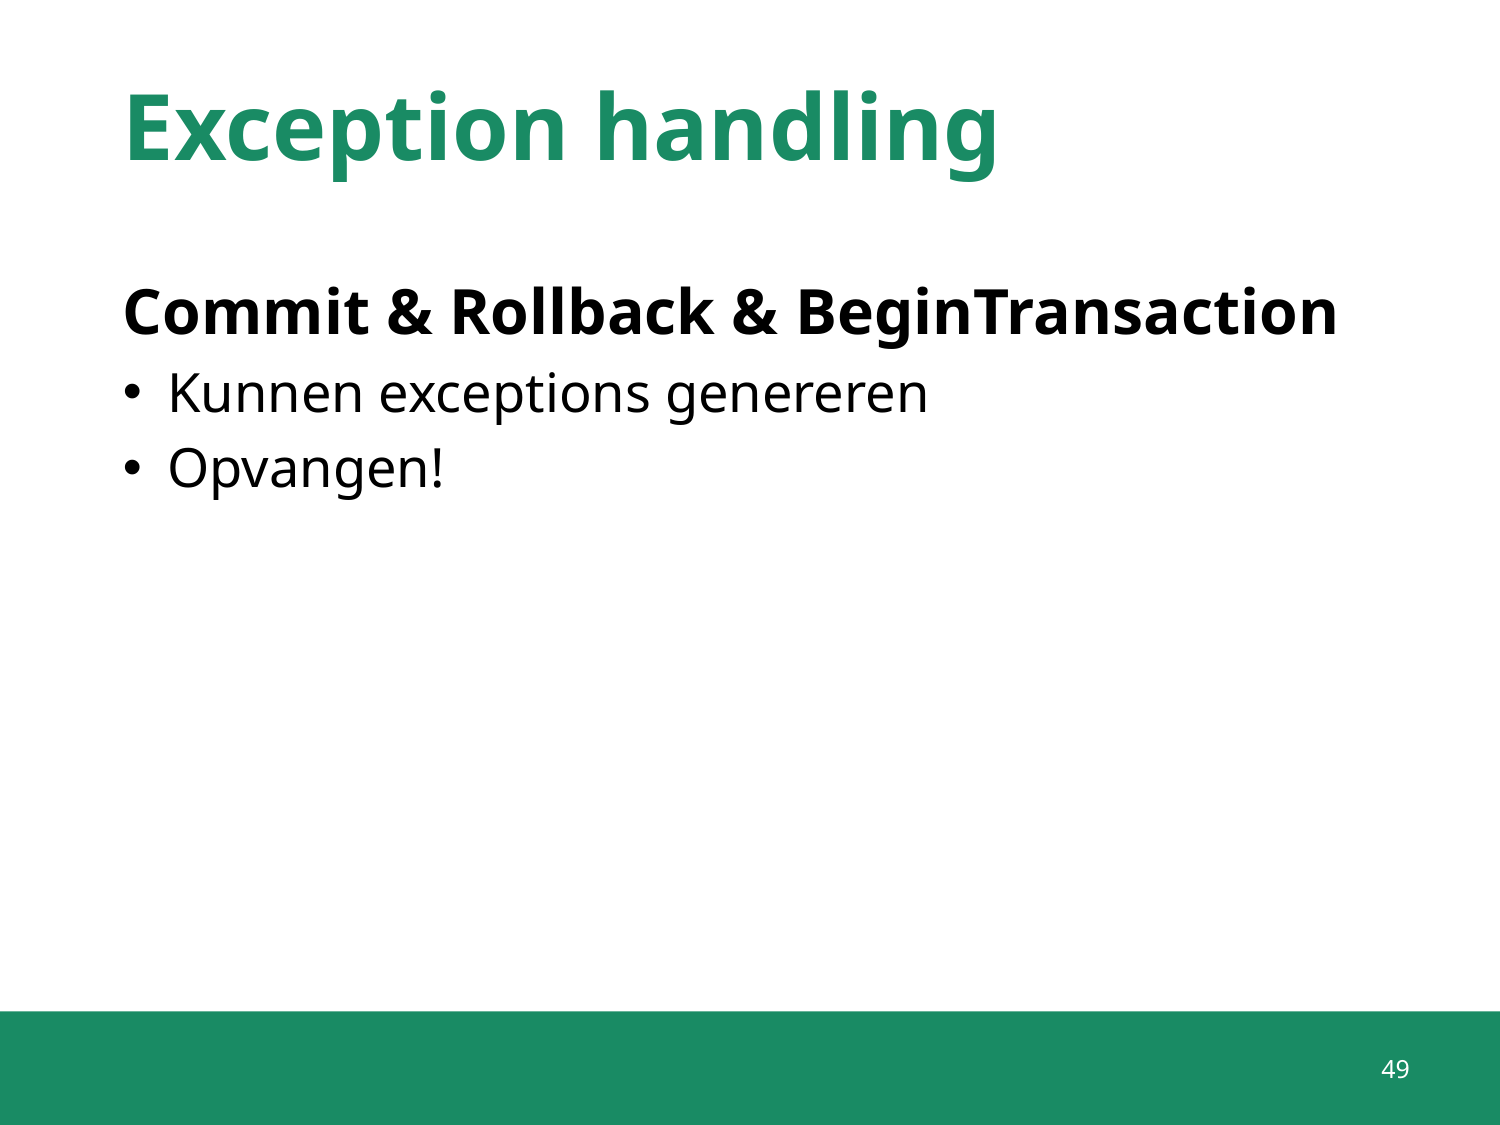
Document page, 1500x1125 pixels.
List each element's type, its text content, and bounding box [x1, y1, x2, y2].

list Commit & Rollback & BeginTransaction Kunnen exceptions genereren Opvangen! [107, 249, 1425, 993]
title Exception handling [107, 30, 1425, 218]
slide_number 49 [1338, 1040, 1425, 1101]
